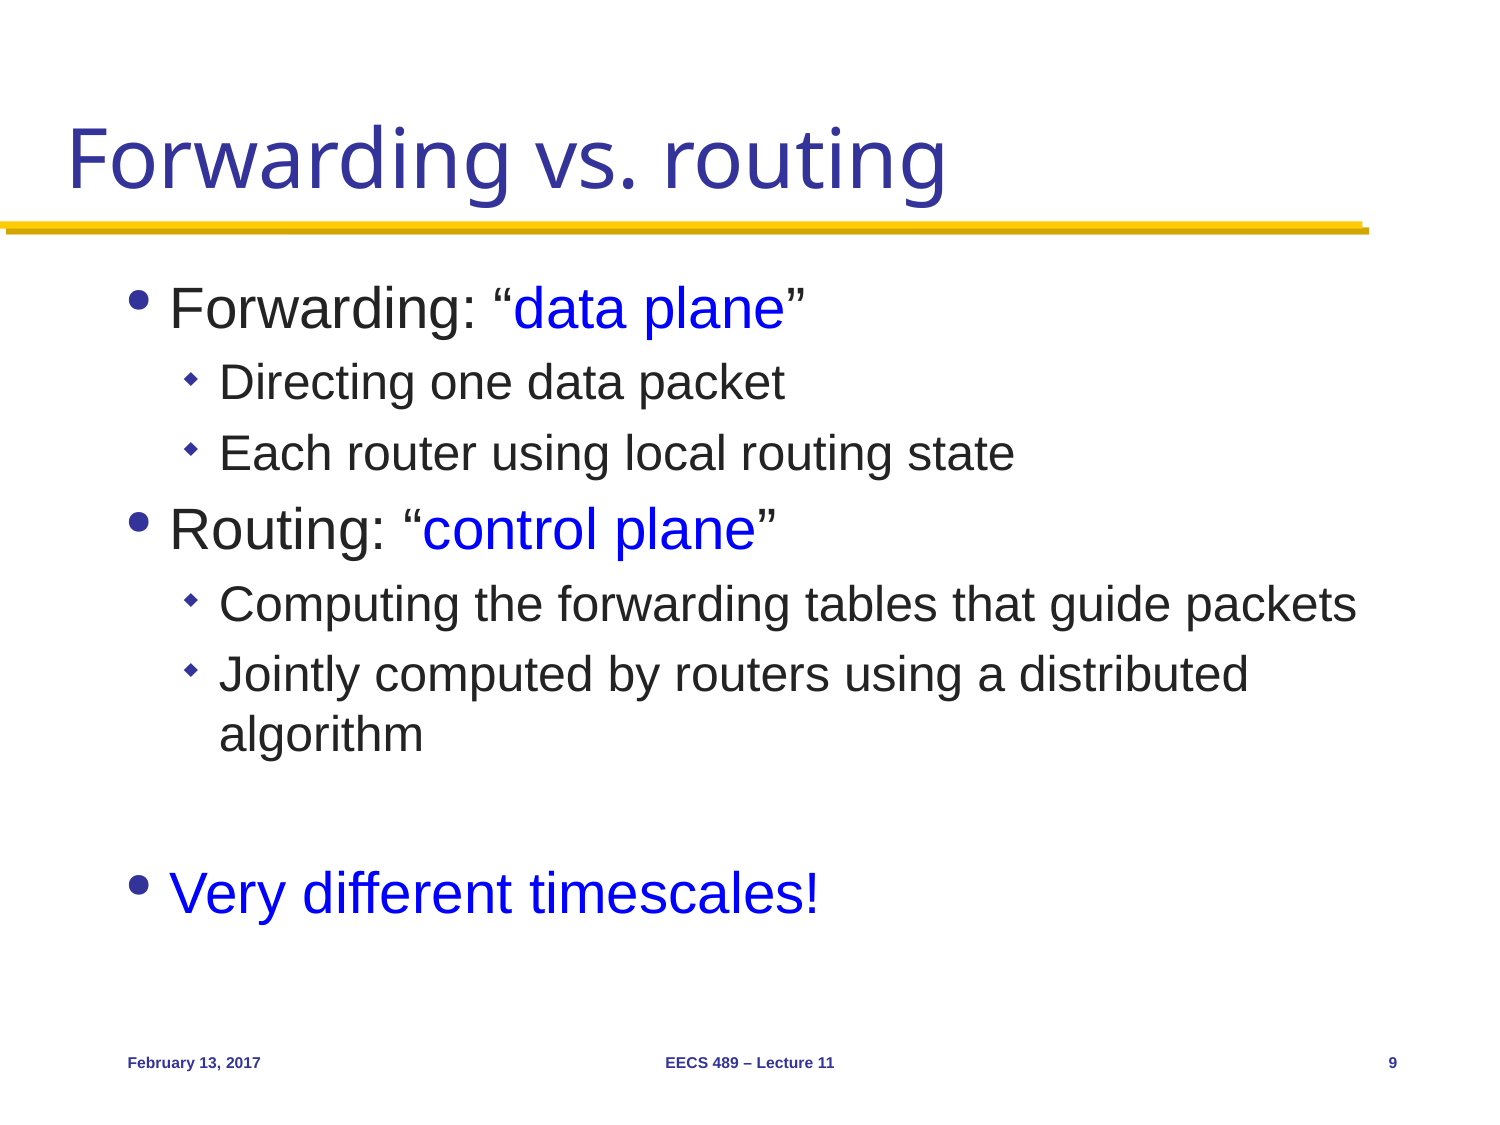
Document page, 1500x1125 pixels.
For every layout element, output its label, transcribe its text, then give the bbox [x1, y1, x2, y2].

title Forwarding vs. routing [49, 24, 1451, 213]
list Forwarding: “data plane” Directing one data packet Each router using local routing state Routing: “control plane” Computing the forwarding tables that guide packets Jointly computed by routers using a distributed algorithm Very different timescales! [112, 262, 1413, 988]
slide_number 9 [1312, 1024, 1413, 1101]
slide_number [112, 1024, 426, 1101]
footer EECS 489 – Lecture 11 [512, 1024, 988, 1101]
